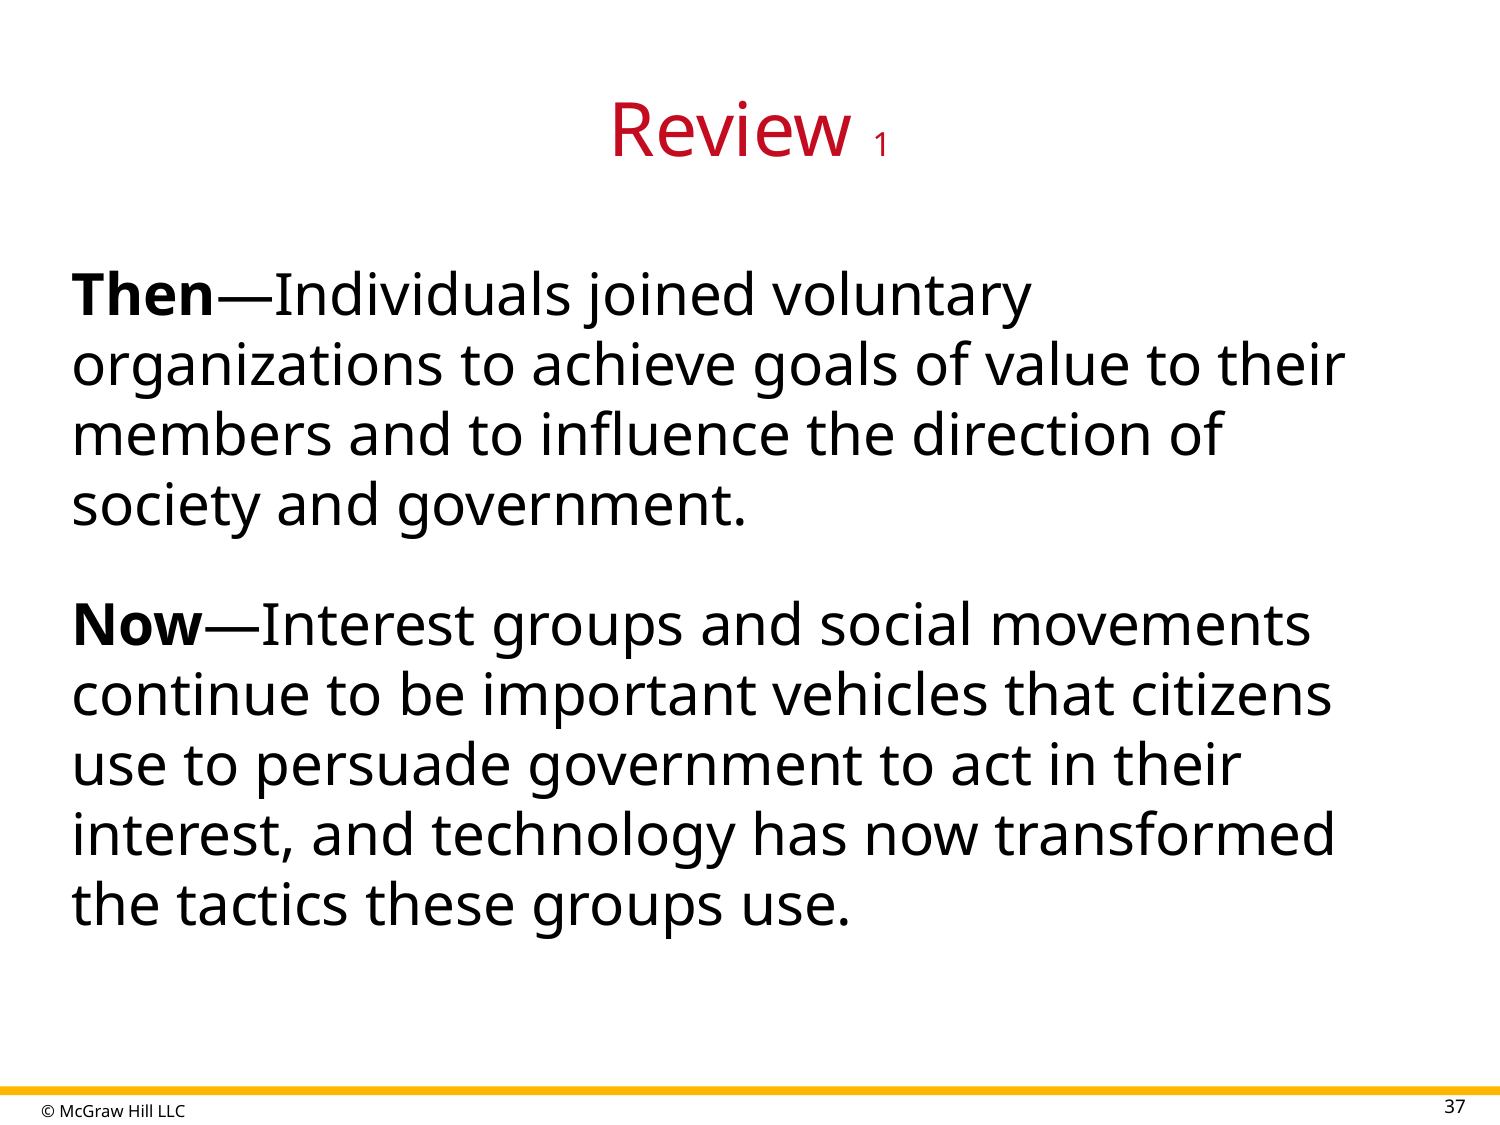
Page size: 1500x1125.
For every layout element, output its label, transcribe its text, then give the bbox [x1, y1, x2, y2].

list Then—Individuals joined voluntary organizations to achieve goals of value to their members and to influence the direction of society and government. Now—Interest groups and social movements continue to be important vehicles that citizens use to persuade government to act in their interest, and technology has now transformed the tactics these groups use. [56, 249, 1416, 1038]
title Review 1 [54, 30, 1446, 222]
slide_number 37 [1415, 1094, 1474, 1122]
